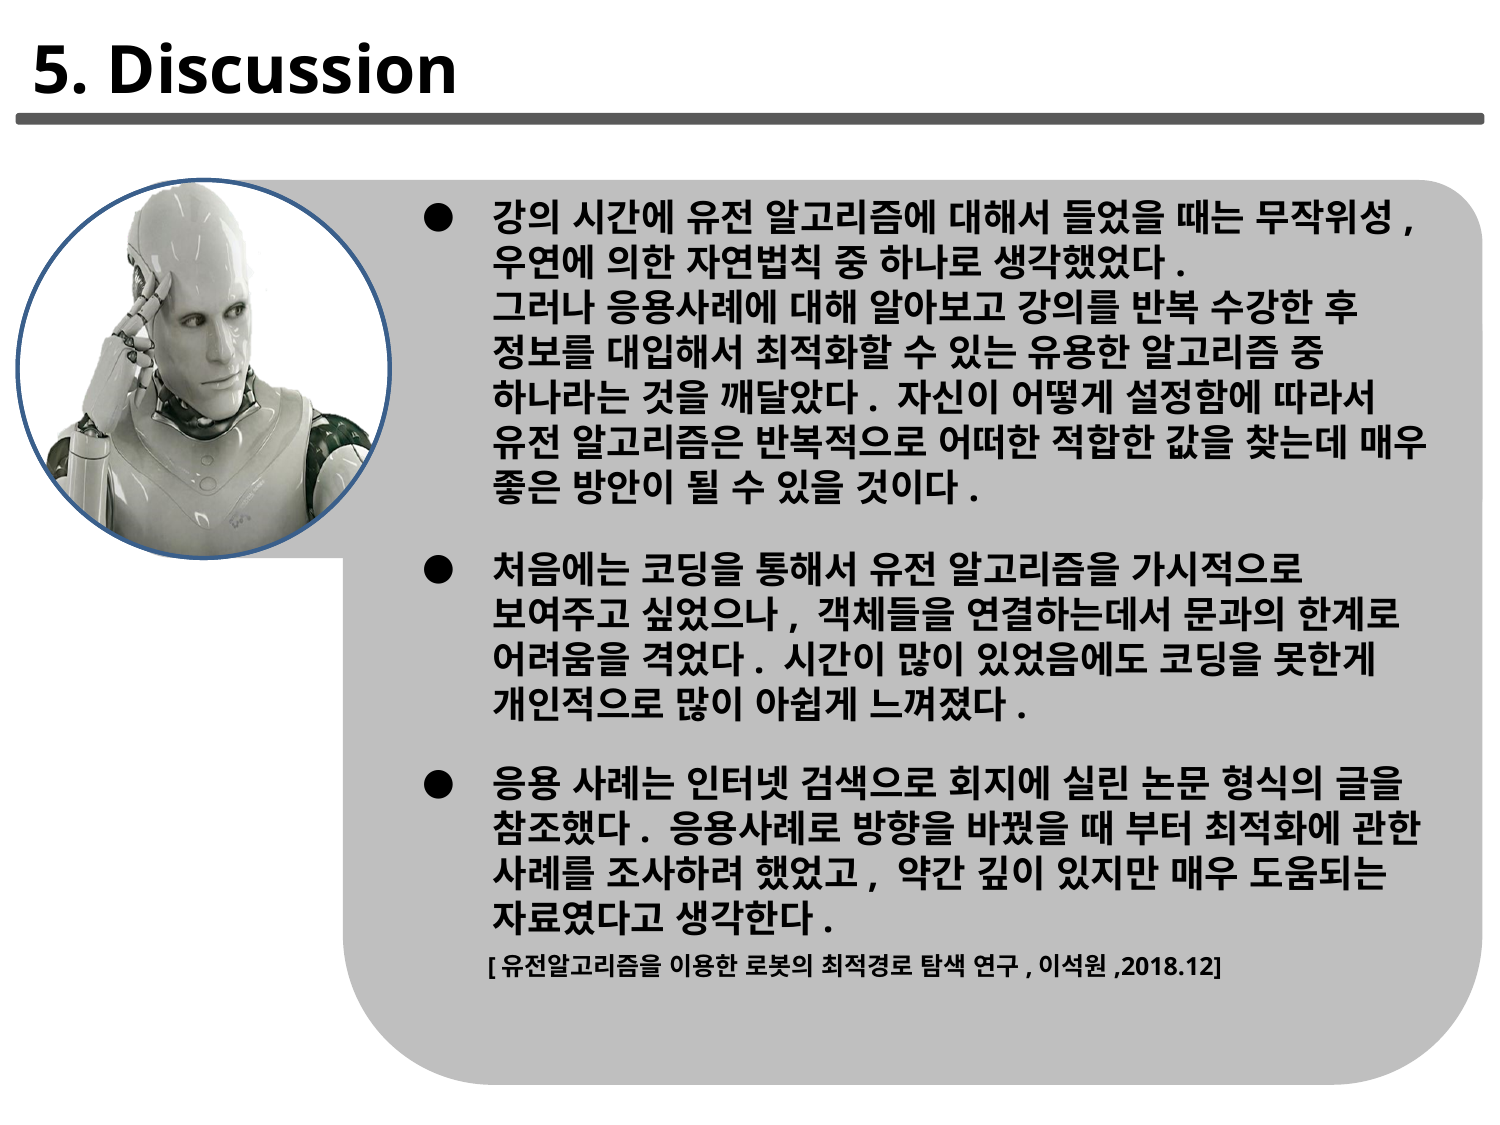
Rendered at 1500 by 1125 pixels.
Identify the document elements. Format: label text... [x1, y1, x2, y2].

text_box [138, 549, 199, 561]
text_box [138, 177, 196, 189]
text_box [15, 177, 392, 561]
text_box 5. Discussion [17, 19, 1412, 114]
text_box [15, 112, 1485, 125]
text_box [407, 749, 1448, 951]
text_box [407, 182, 1448, 520]
text_box [212, 177, 1440, 259]
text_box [407, 941, 1442, 1003]
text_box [407, 534, 1448, 736]
text_box [340, 210, 1485, 1087]
text_box [208, 502, 340, 561]
text_box [1450, 185, 1485, 322]
